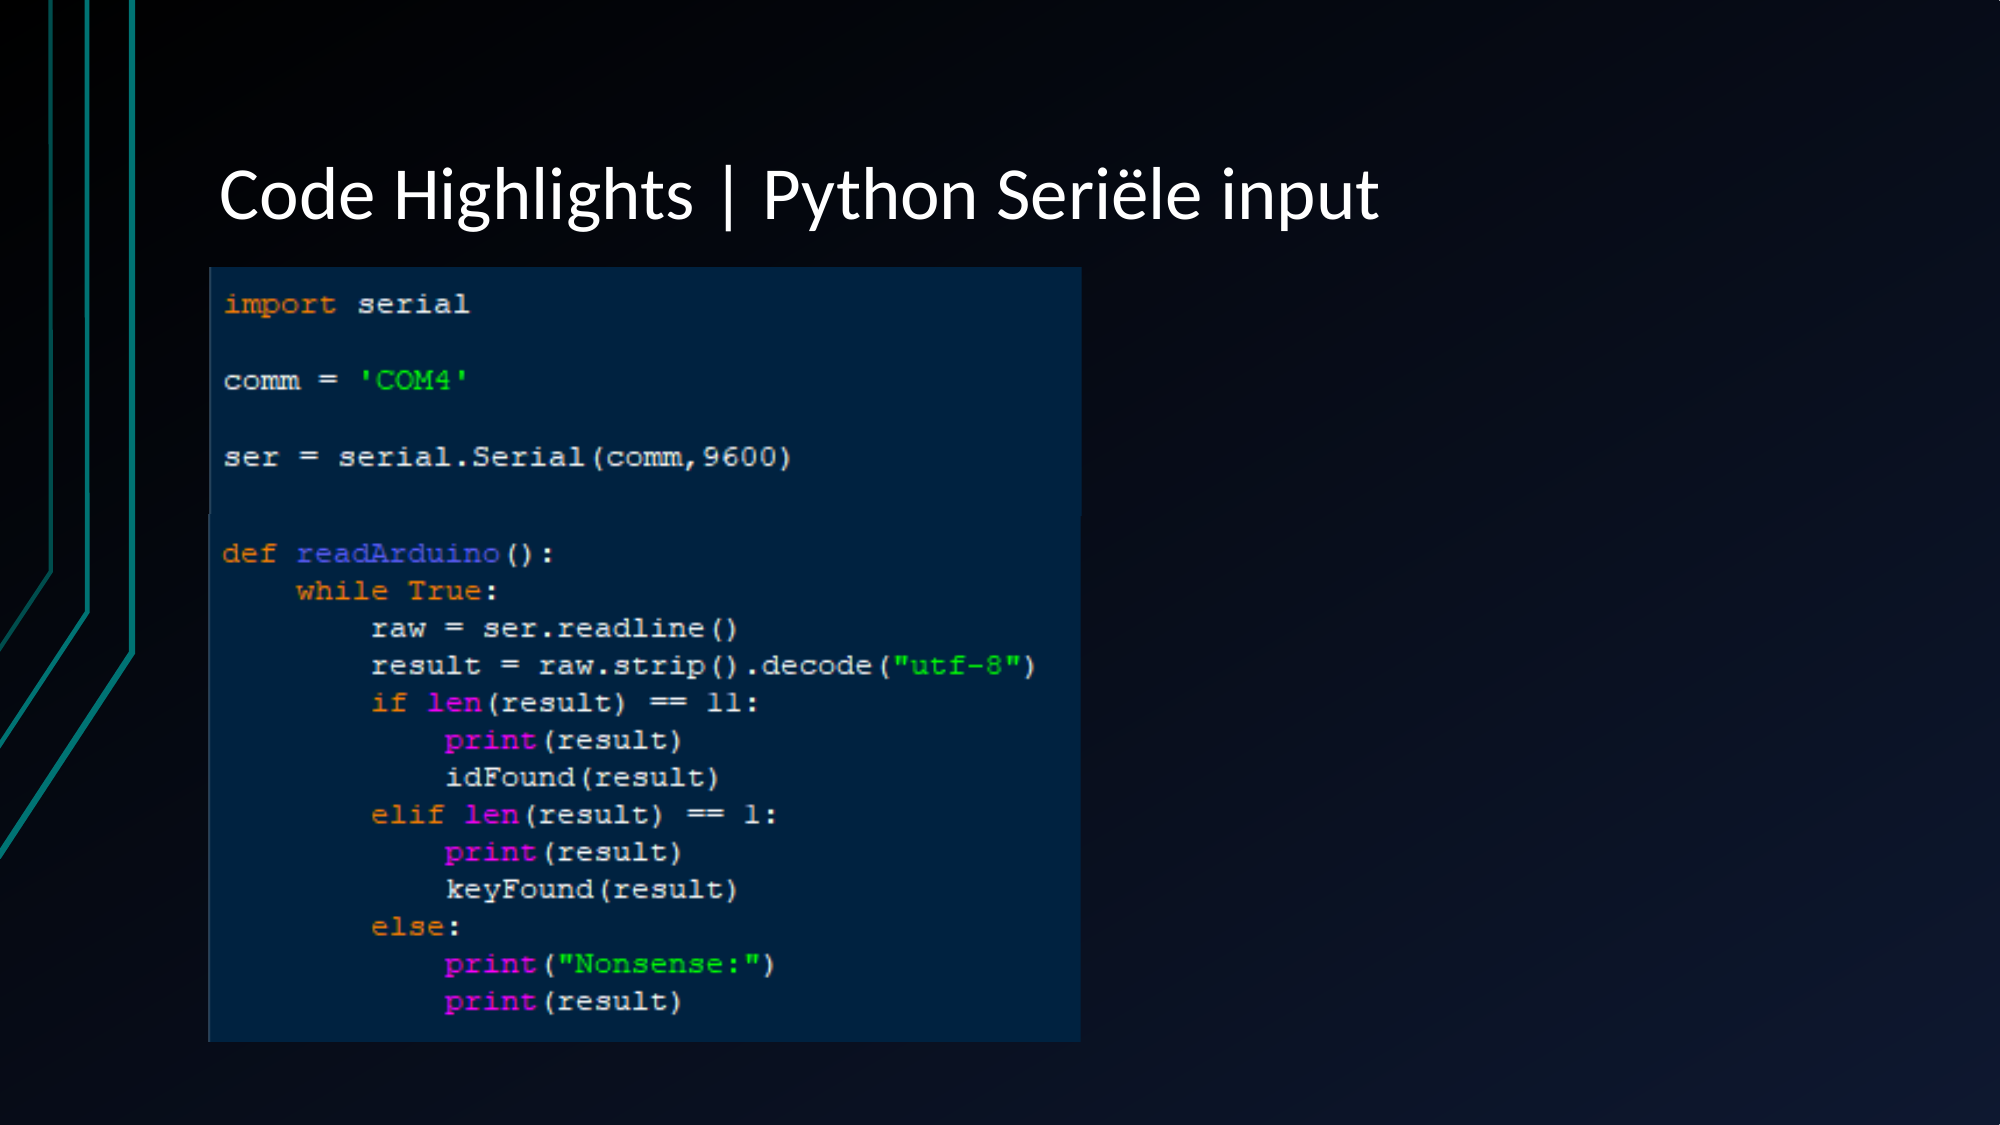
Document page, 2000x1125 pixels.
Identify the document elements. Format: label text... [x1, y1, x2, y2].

title Code Highlights | Python Seriële input [199, 45, 1900, 246]
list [209, 266, 1082, 512]
picture [208, 514, 1081, 1042]
